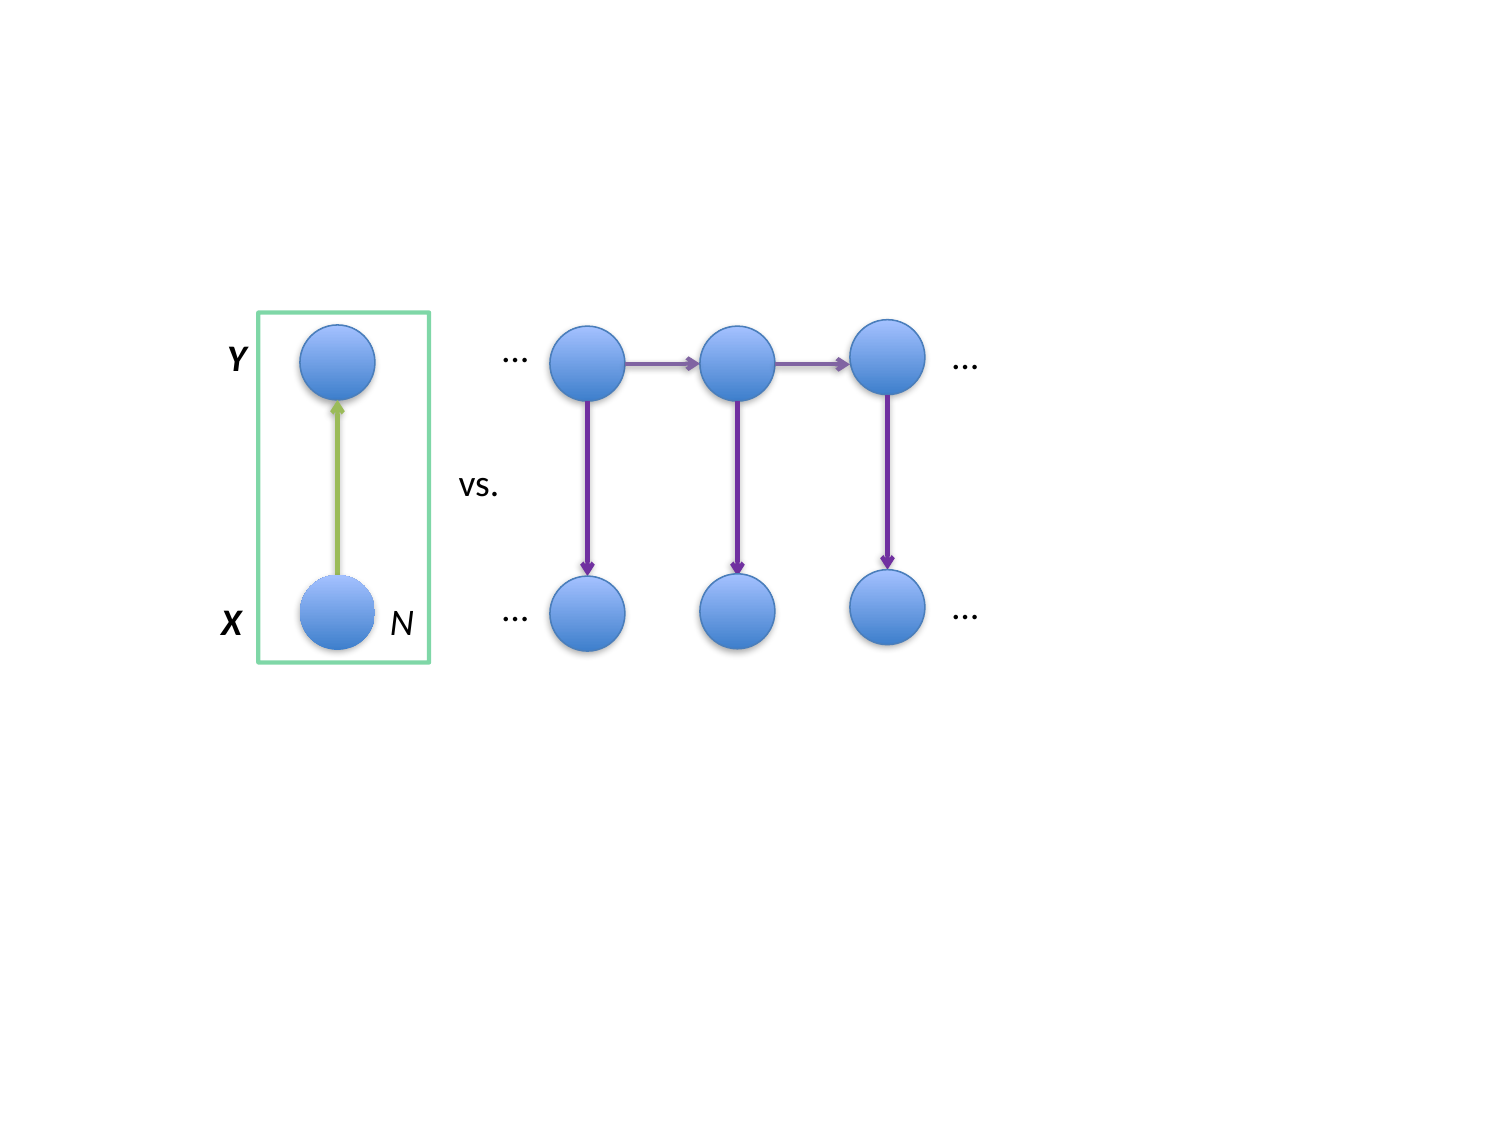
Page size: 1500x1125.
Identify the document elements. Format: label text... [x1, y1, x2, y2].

text_box X [206, 590, 256, 651]
text_box … [487, 576, 550, 637]
text_box [699, 573, 776, 650]
text_box Y [212, 326, 256, 387]
text_box [550, 325, 626, 402]
text_box … [487, 317, 550, 378]
text_box vs. [443, 451, 532, 512]
text_box … [937, 324, 1000, 385]
text_box [849, 569, 926, 646]
text_box [550, 575, 626, 652]
text_box [256, 310, 431, 665]
text_box [699, 325, 776, 402]
text_box [849, 318, 926, 396]
text_box … [937, 574, 1000, 635]
text_box N [375, 590, 446, 651]
